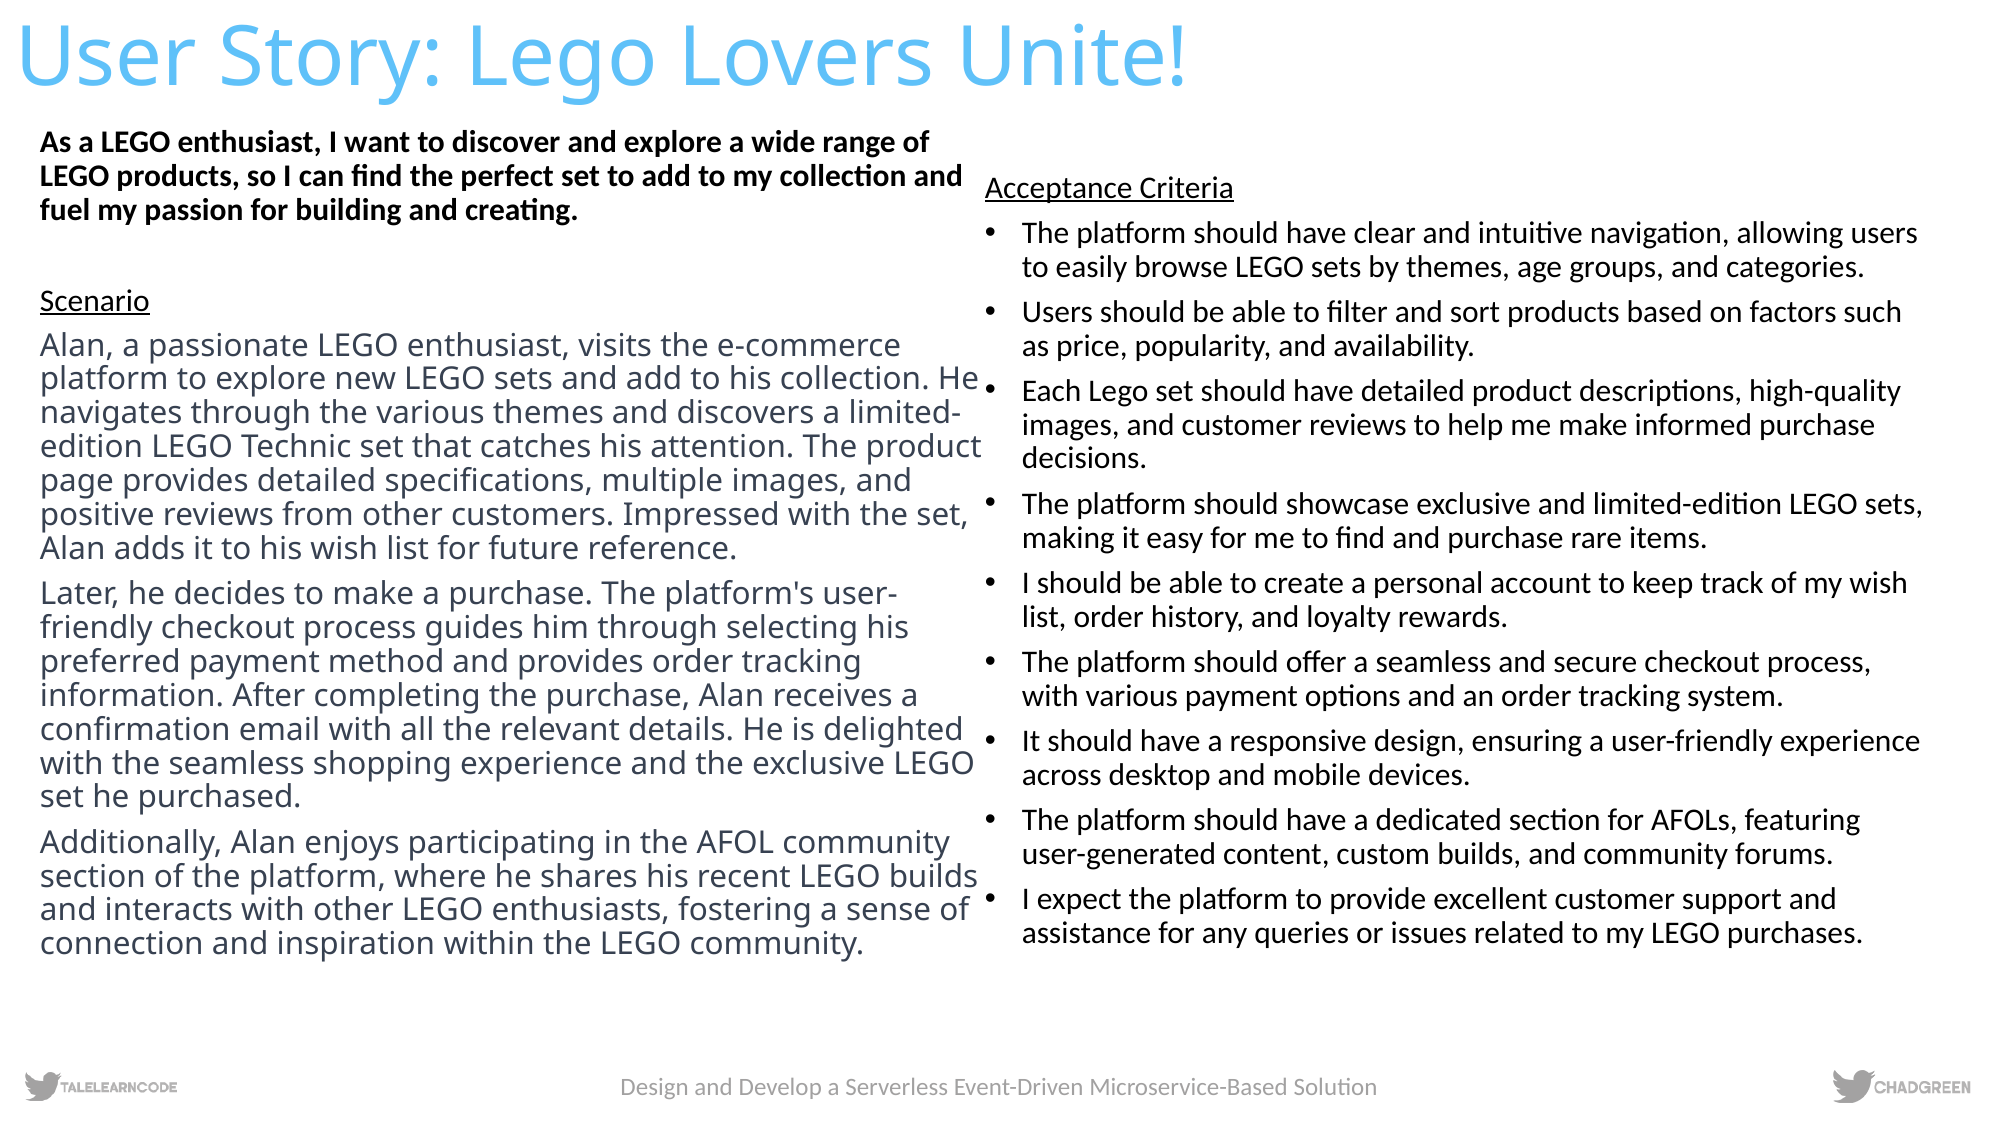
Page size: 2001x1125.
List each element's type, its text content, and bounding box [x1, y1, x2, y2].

title User Story: Lego Lovers Unite! [0, 0, 1725, 168]
list As a LEGO enthusiast, I want to discover and explore a wide range of LEGO products, so I can find the perfect set to add to my collection and fuel my passion for building and creating. Scenario Alan, a passionate LEGO enthusiast, visits the e-commerce platform to explore new LEGO sets and add to his collection. He navigates through the various themes and discovers a limited-edition LEGO Technic set that catches his attention. The product page provides detailed specifications, multiple images, and positive reviews from other customers. Impressed with the set, Alan adds it to his wish list for future reference. Later, he decides to make a purchase. The platform's user-friendly checkout process guides him through selecting his preferred payment method and provides order tracking information. After completing the purchase, Alan receives a confirmation email with all the relevant details. He is delighted with the seamless shopping experience and the exclusive LEGO set he purchased. Additionally, Alan enjoys participating in the AFOL community section of the platform, where he shares his recent LEGO builds and interacts with other LEGO enthusiasts, fostering a sense of connection and inspiration within the LEGO community. Acceptance Criteria The platform should have clear and intuitive navigation, allowing users to easily browse LEGO sets by themes, age groups, and categories. Users should be able to filter and sort products based on factors such as price, popularity, and availability. Each Lego set should have detailed product descriptions, high-quality images, and customer reviews to help me make informed purchase decisions. The platform should showcase exclusive and limited-edition LEGO sets, making it easy for me to find and purchase rare items. I should be able to create a personal account to keep track of my wish list, order history, and loyalty rewards. The platform should offer a seamless and secure checkout process, with various payment options and an order tracking system. It should have a responsive design, ensuring a user-friendly experience across desktop and mobile devices. The platform should have a dedicated section for AFOLs, featuring user-generated content, custom builds, and community forums. I expect the platform to provide excellent customer support and assistance for any queries or issues related to my LEGO purchases. [24, 118, 1945, 1014]
